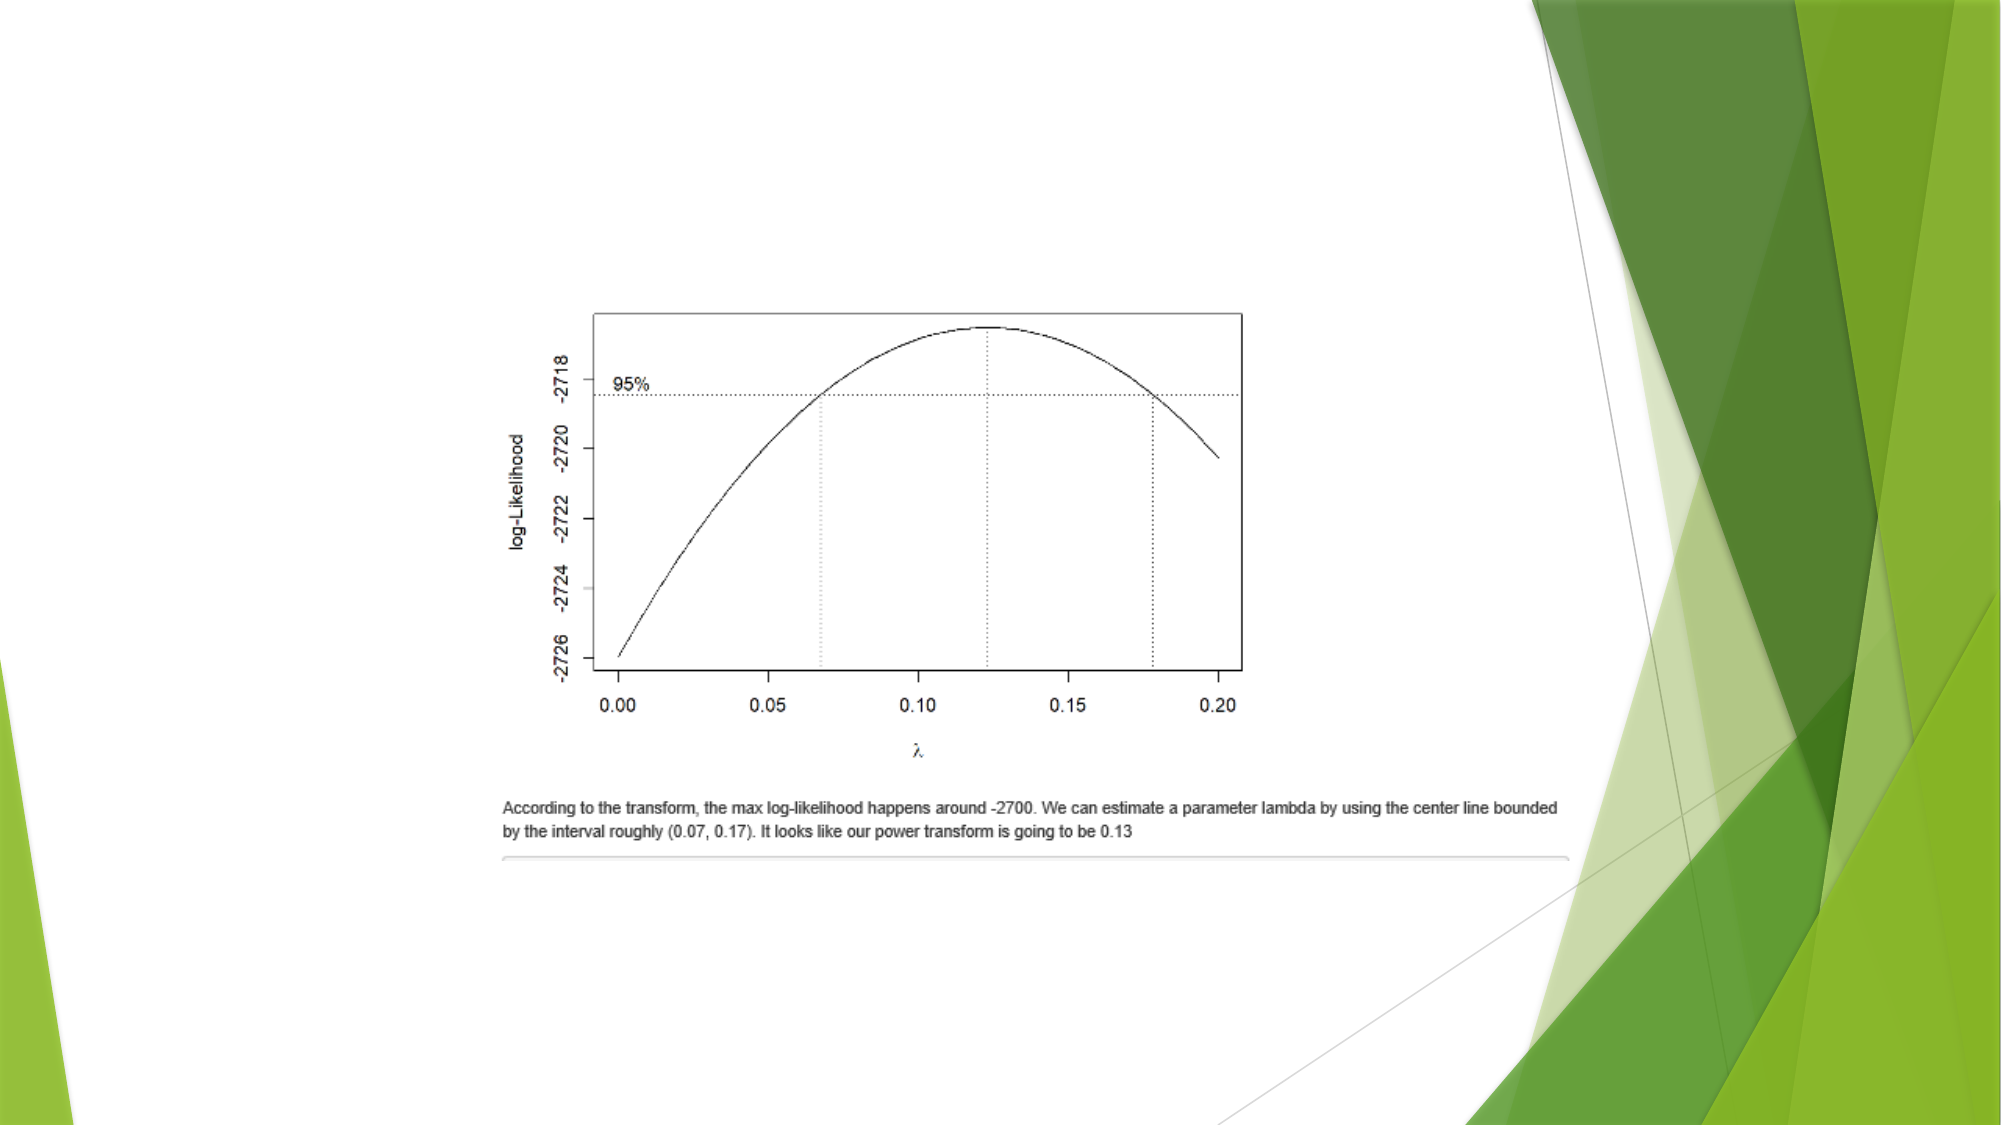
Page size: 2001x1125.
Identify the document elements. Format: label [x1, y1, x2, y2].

picture [420, 263, 1580, 862]
